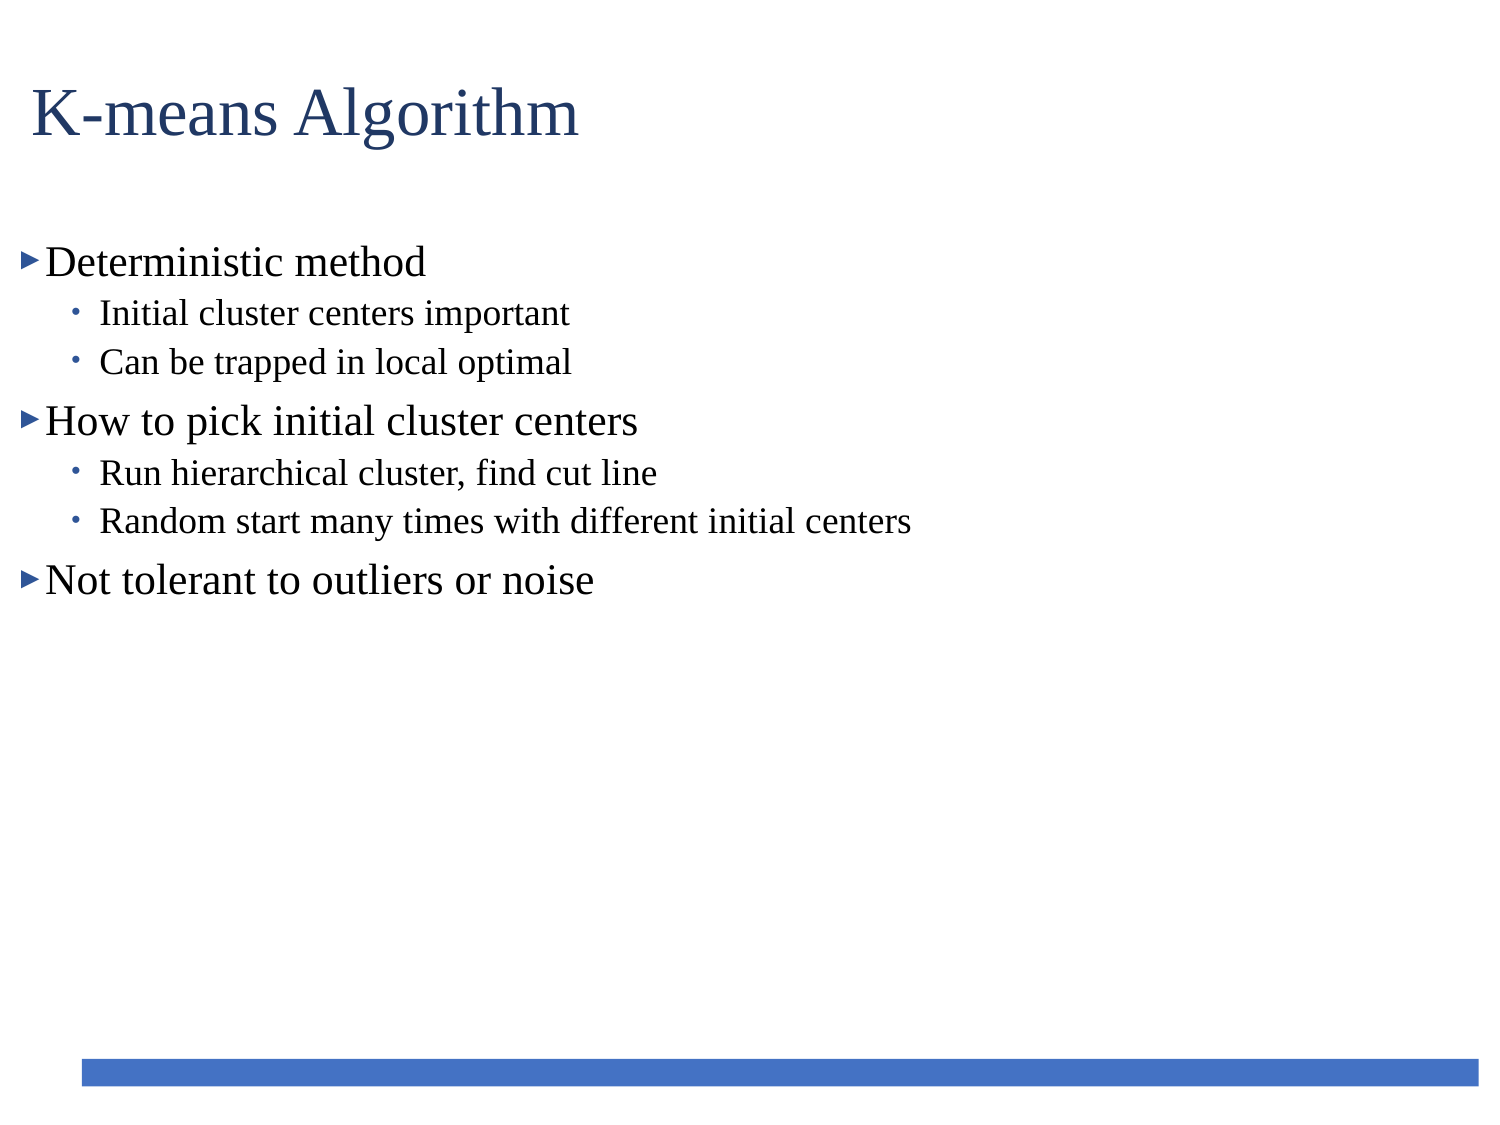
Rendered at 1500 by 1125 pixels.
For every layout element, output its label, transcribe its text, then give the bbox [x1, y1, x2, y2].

footer [496, 1042, 1004, 1103]
list Deterministic method Initial cluster centers important Can be trapped in local optimal How to pick initial cluster centers Run hierarchical cluster, find cut line Random start many times with different initial centers Not tolerant to outliers or noise [0, 230, 1382, 1024]
title K-means Algorithm [16, 4, 1311, 223]
